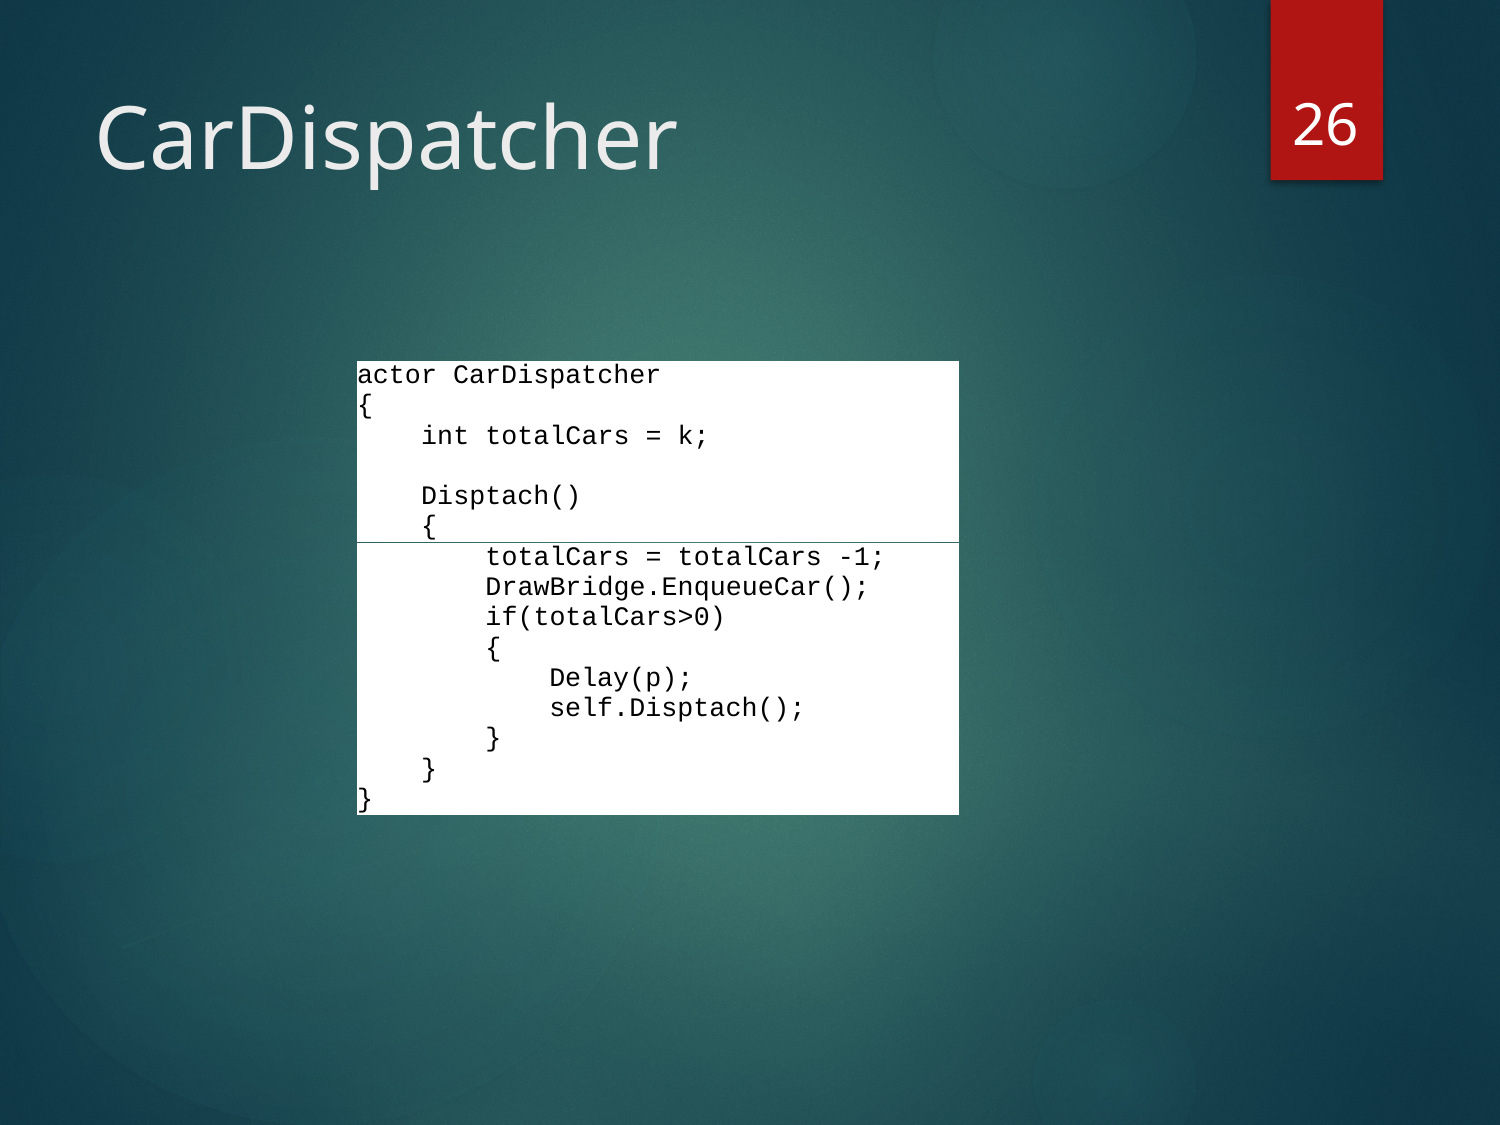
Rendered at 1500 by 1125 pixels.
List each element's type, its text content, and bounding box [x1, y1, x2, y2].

title CarDispatcher [79, 74, 1237, 304]
slide_number 26 [1273, 48, 1378, 175]
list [356, 360, 960, 1125]
